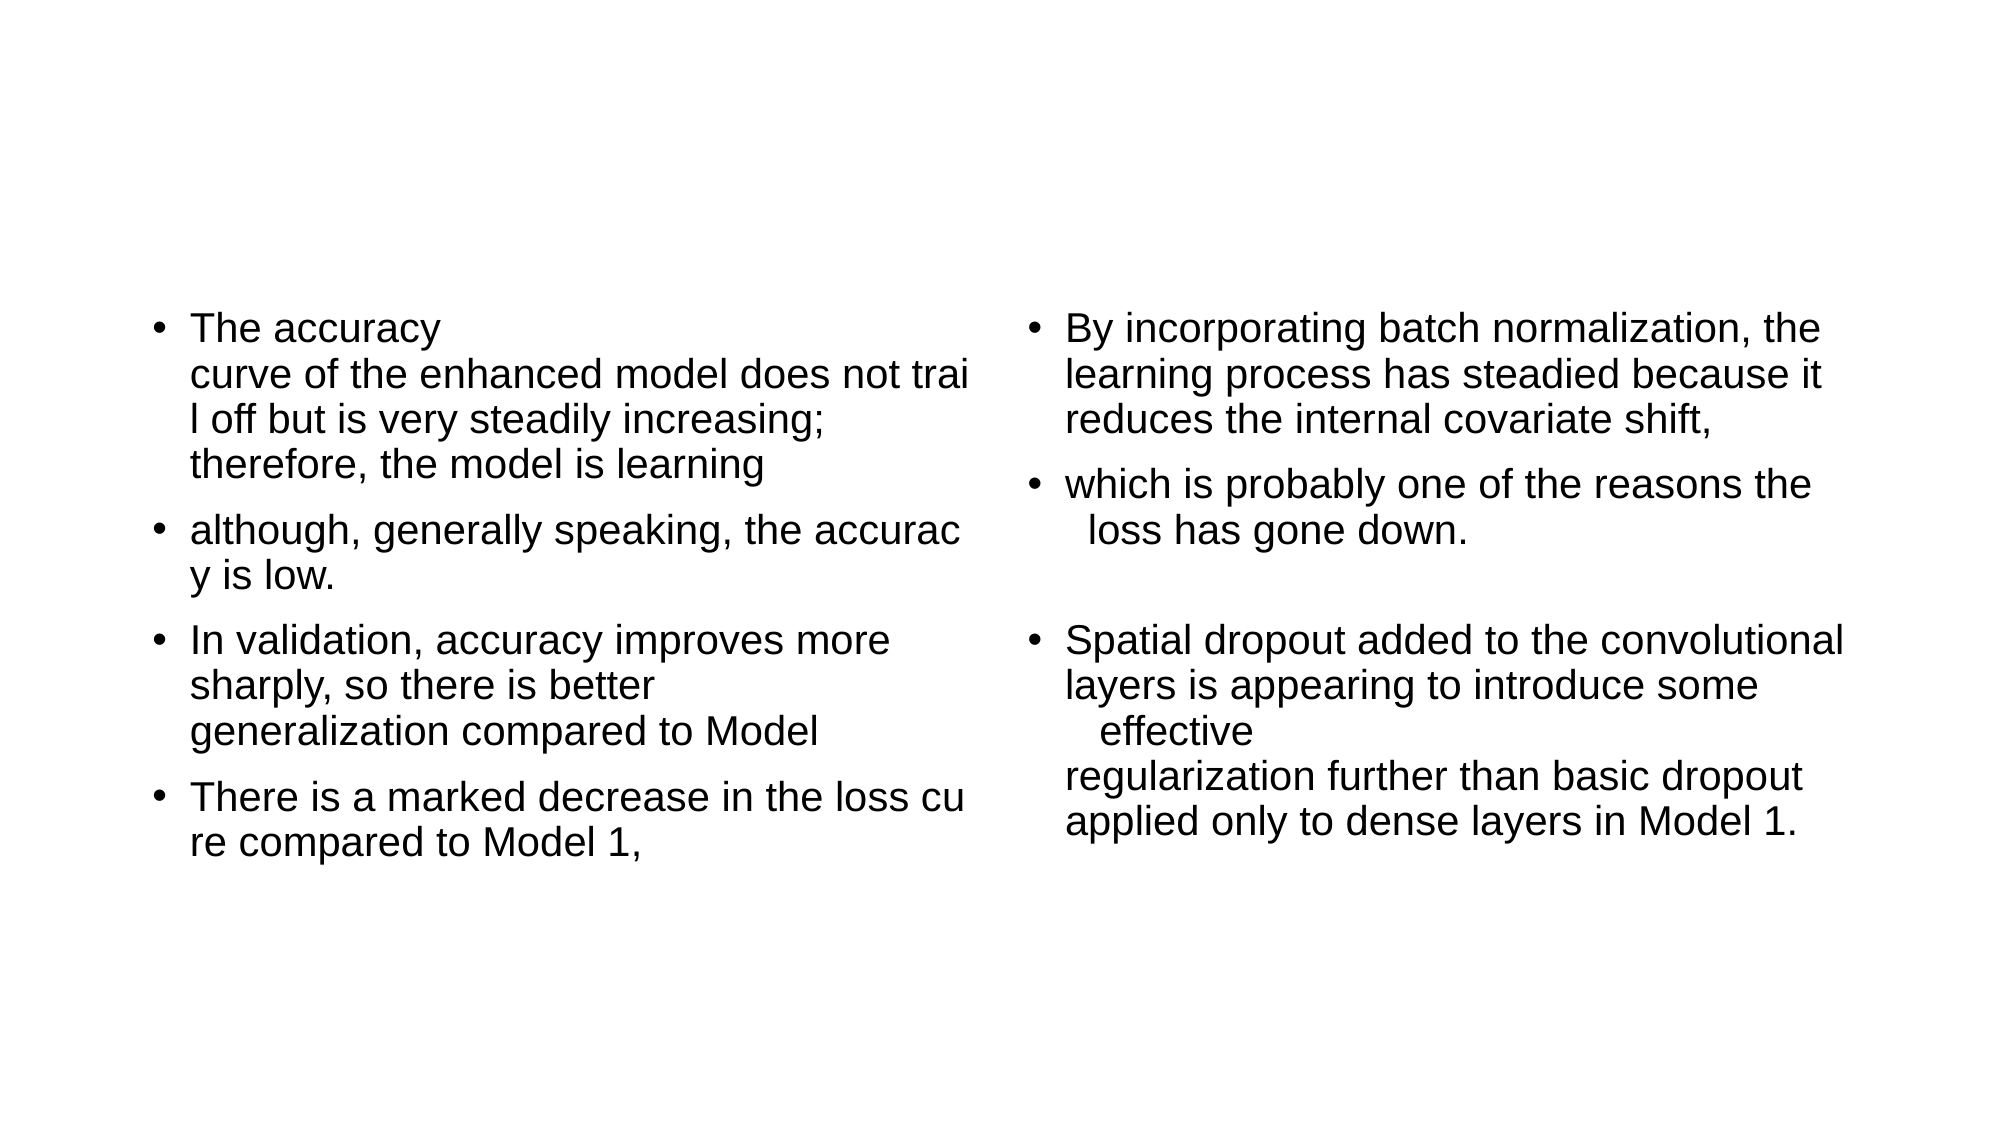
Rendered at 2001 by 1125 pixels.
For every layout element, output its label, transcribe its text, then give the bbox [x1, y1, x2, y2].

list By incorporating batch normalization, the learning process has steadied because it reduces the internal covariate shift, which is probably one of the reasons the loss has gone down. Spatial dropout added to the convolutional layers is appearing to introduce some effective regularization further than basic dropout applied only to dense layers in Model 1. [1012, 299, 1863, 1014]
list The accuracy curve of the enhanced model does not trail off but is very steadily increasing; therefore, the model is learning although, generally speaking, the accuracy is low. In validation, accuracy improves more sharply, so there is better generalization compared to Model There is a marked decrease in the loss cure compared to Model 1, [137, 299, 988, 1014]
